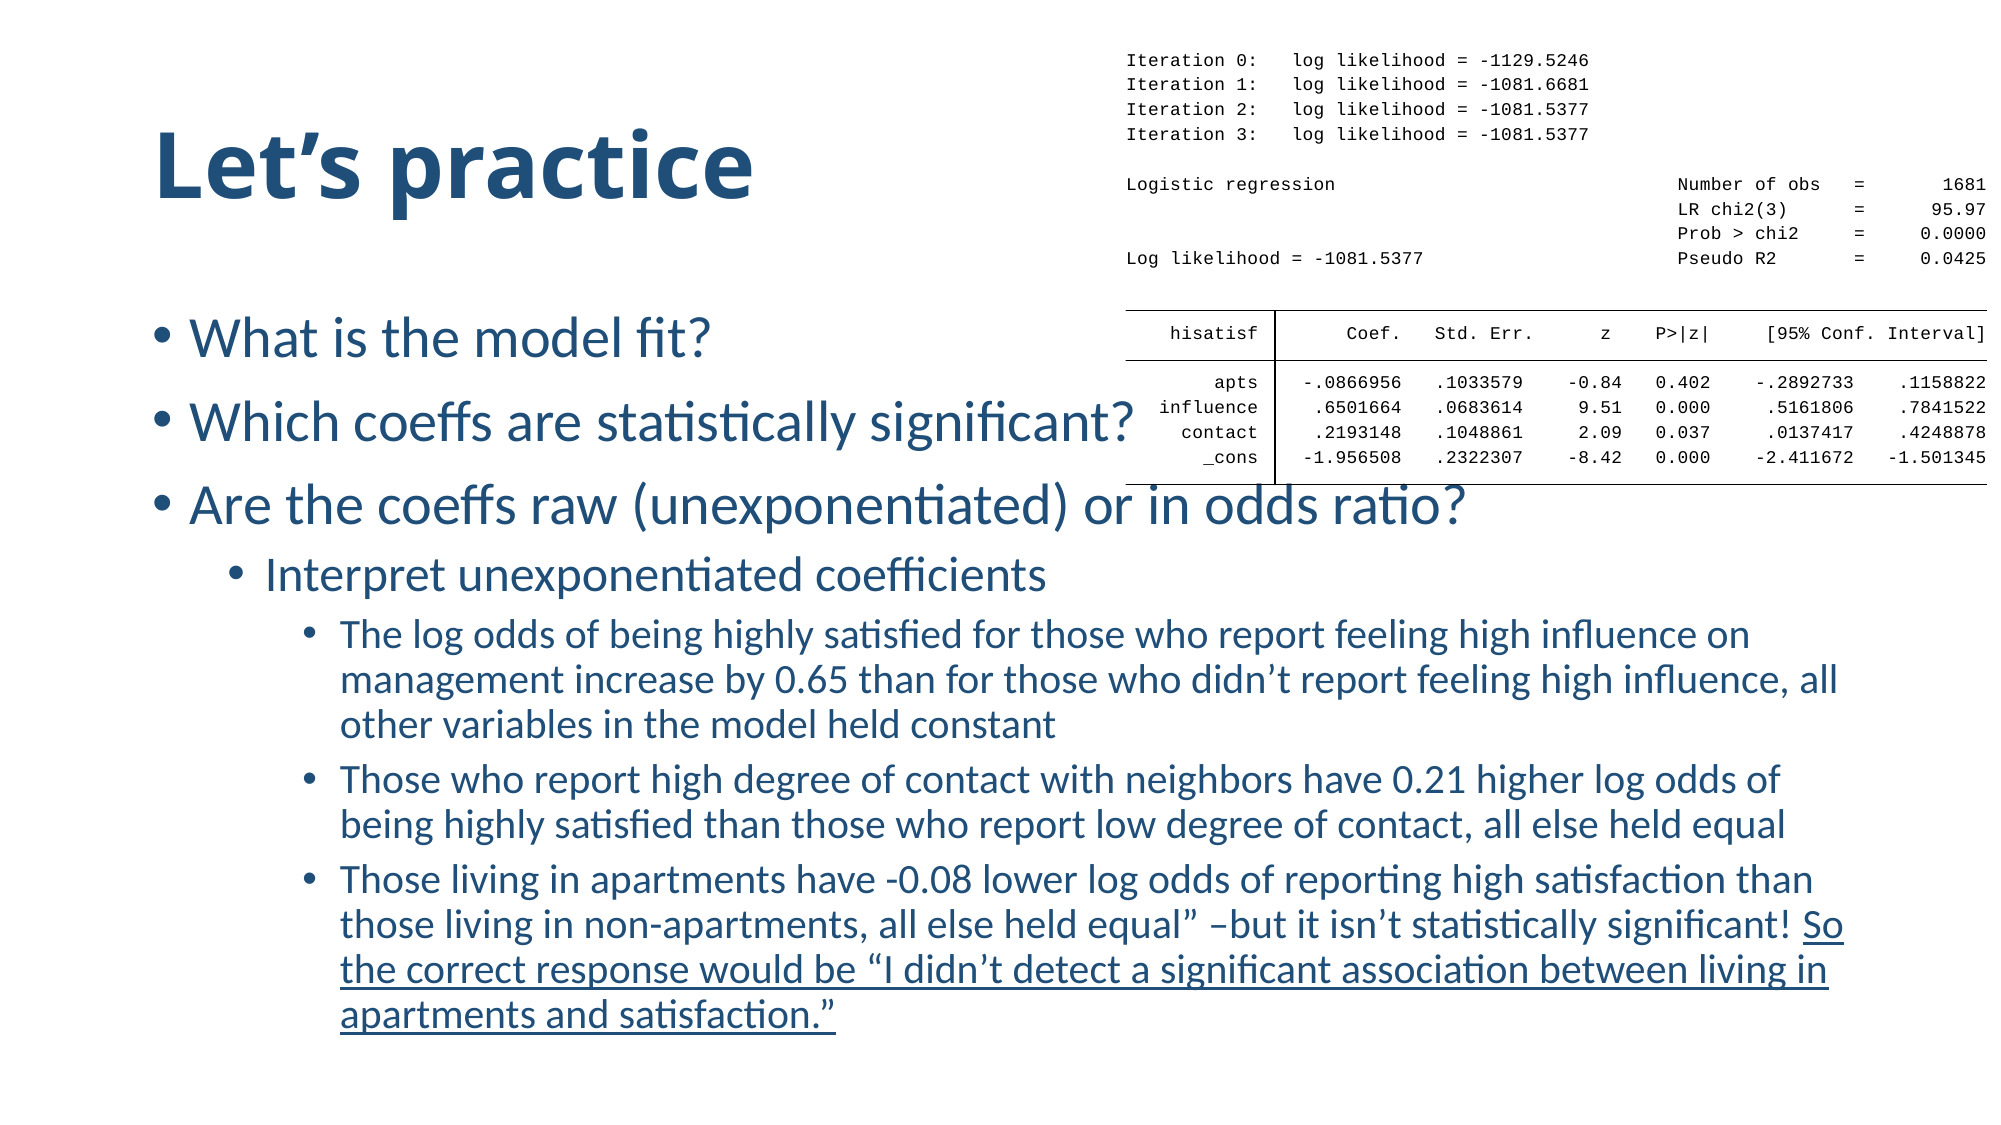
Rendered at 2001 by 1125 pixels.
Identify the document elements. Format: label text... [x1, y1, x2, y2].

picture [1121, 26, 1987, 499]
list What is the model fit? Which coeffs are statistically significant? Are the coeffs raw (unexponentiated) or in odds ratio? Interpret unexponentiated coefficients The log odds of being highly satisfied for those who report feeling high influence on management increase by 0.65 than for those who didn’t report feeling high influence, all other variables in the model held constant Those who report high degree of contact with neighbors have 0.21 higher log odds of being highly satisfied than those who report low degree of contact, all else held equal Those living in apartments have -0.08 lower log odds of reporting high satisfaction than those living in non-apartments, all else held equal” –but it isn’t statistically significant! So the correct response would be “I didn’t detect a significant association between living in apartments and satisfaction.” [137, 299, 1863, 1014]
title Let’s practice [137, 59, 1121, 278]
